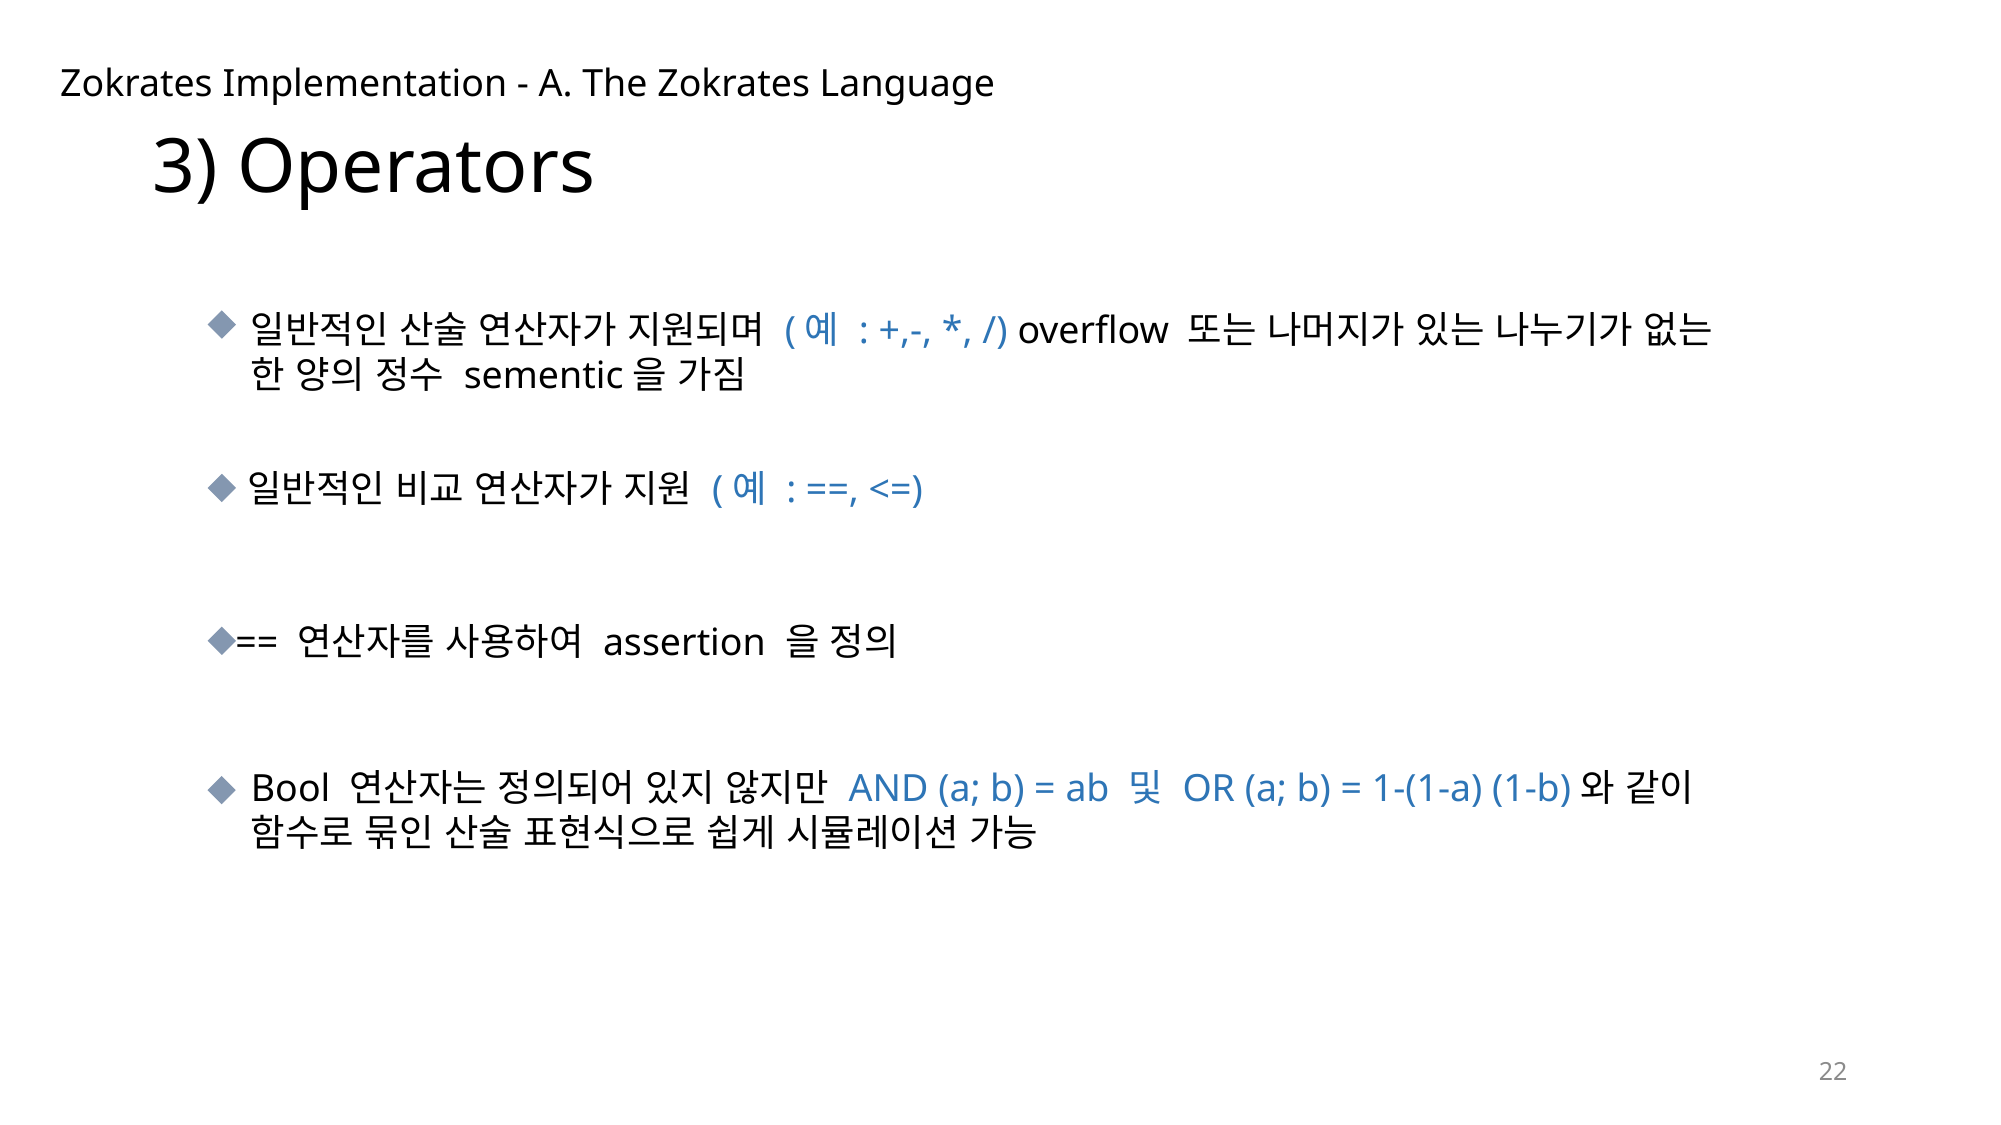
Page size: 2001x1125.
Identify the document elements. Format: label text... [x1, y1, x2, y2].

text_box [206, 308, 238, 341]
title 3) Operators [137, 59, 1863, 278]
text_box [205, 774, 238, 806]
text_box Bool 연산자는 정의되어 있지 않지만 AND (a; b) = ab 및 OR (a; b) = 1-(1-a) (1-b)와 같이 함수로 묶인 산술 표현식으로 쉽게 시뮬레이션 가능 [235, 756, 1777, 861]
text_box == 연산자를 사용하여 assertion 을 정의 [220, 610, 914, 671]
text_box 일반적인 비교 연산자가 지원 (예 : ==, <=) [232, 457, 938, 518]
text_box Zokrates Implementation - A. The Zokrates Language [45, 51, 1011, 111]
text_box [206, 472, 238, 504]
text_box 일반적인 산술 연산자가 지원되며 (예 : +,-, *, /) overflow 또는 나머지가 있는 나누기가 없는 한 양의 정수 sementic을 가짐 [235, 298, 1737, 404]
text_box [206, 625, 238, 657]
slide_number 22 [1412, 1042, 1863, 1103]
